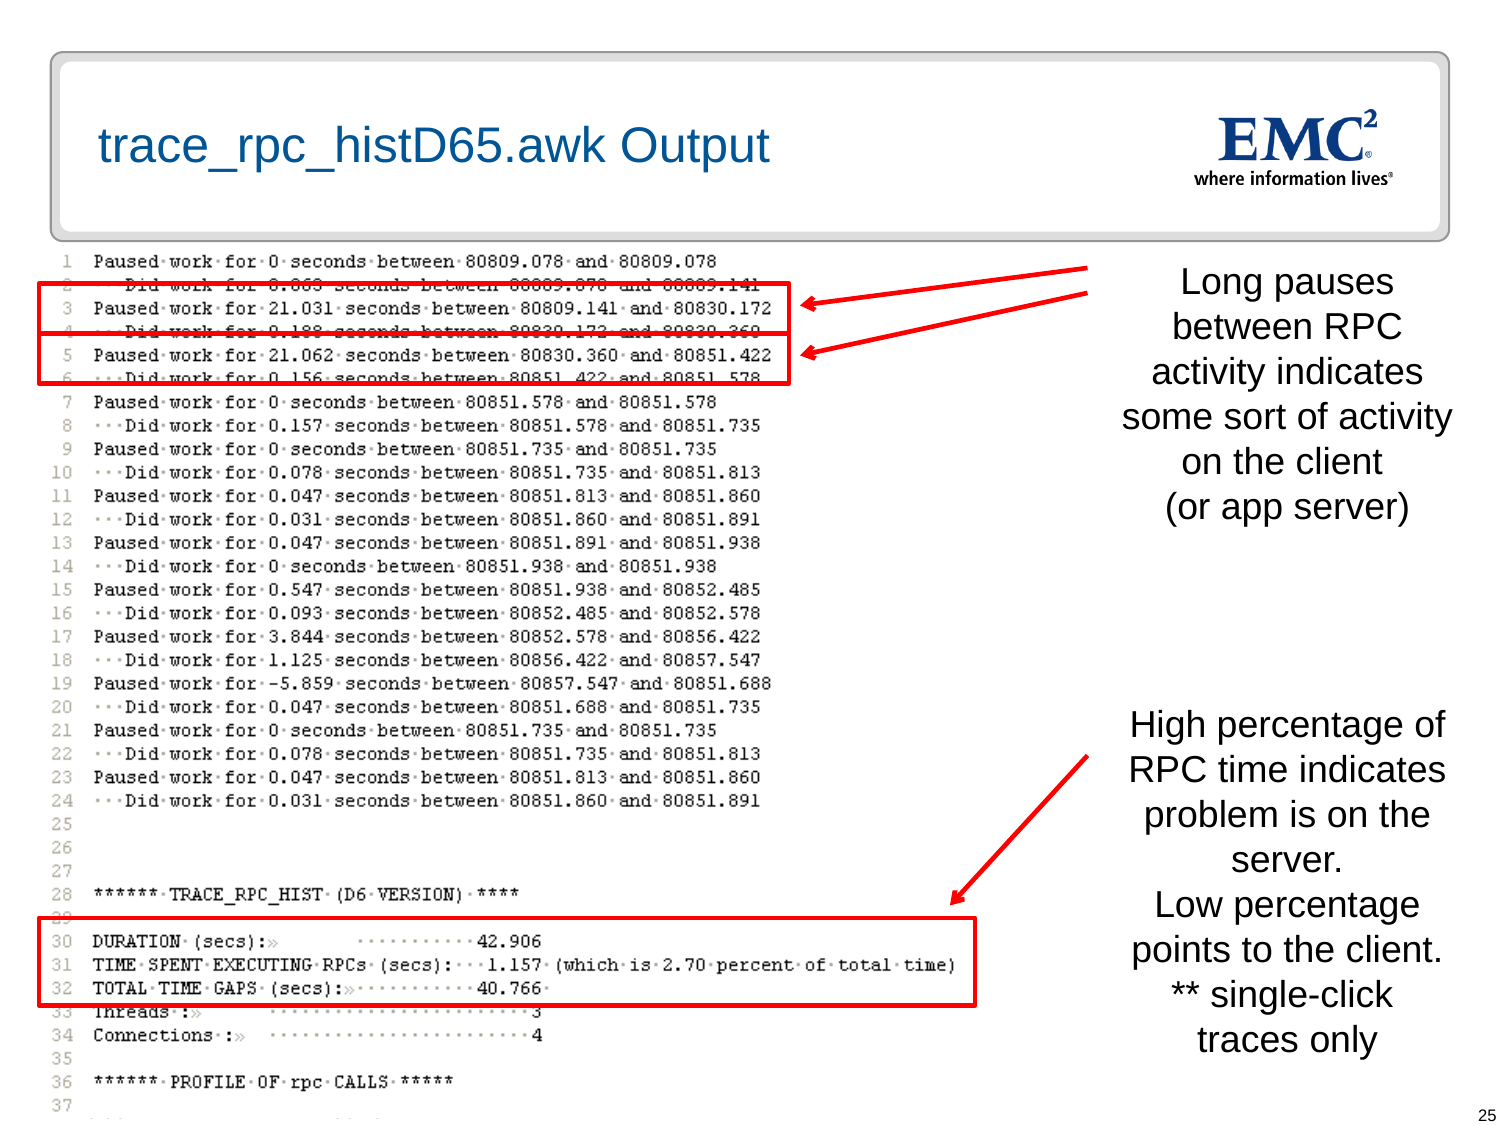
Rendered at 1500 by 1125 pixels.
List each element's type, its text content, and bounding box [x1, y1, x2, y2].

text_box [943, 761, 1094, 900]
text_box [799, 267, 1088, 292]
picture [1194, 109, 1393, 185]
text_box Long pauses between RPC activity indicates some sort of activity on the client (or app server) [1099, 249, 1475, 535]
text_box High percentage of RPC time indicates problem is on the server. Low percentage points to the client. ** single-click traces only [1099, 692, 1475, 1068]
picture [37, 248, 1041, 1119]
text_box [799, 292, 1088, 356]
title trace_rpc_histD65.awk Output [97, 75, 1129, 218]
